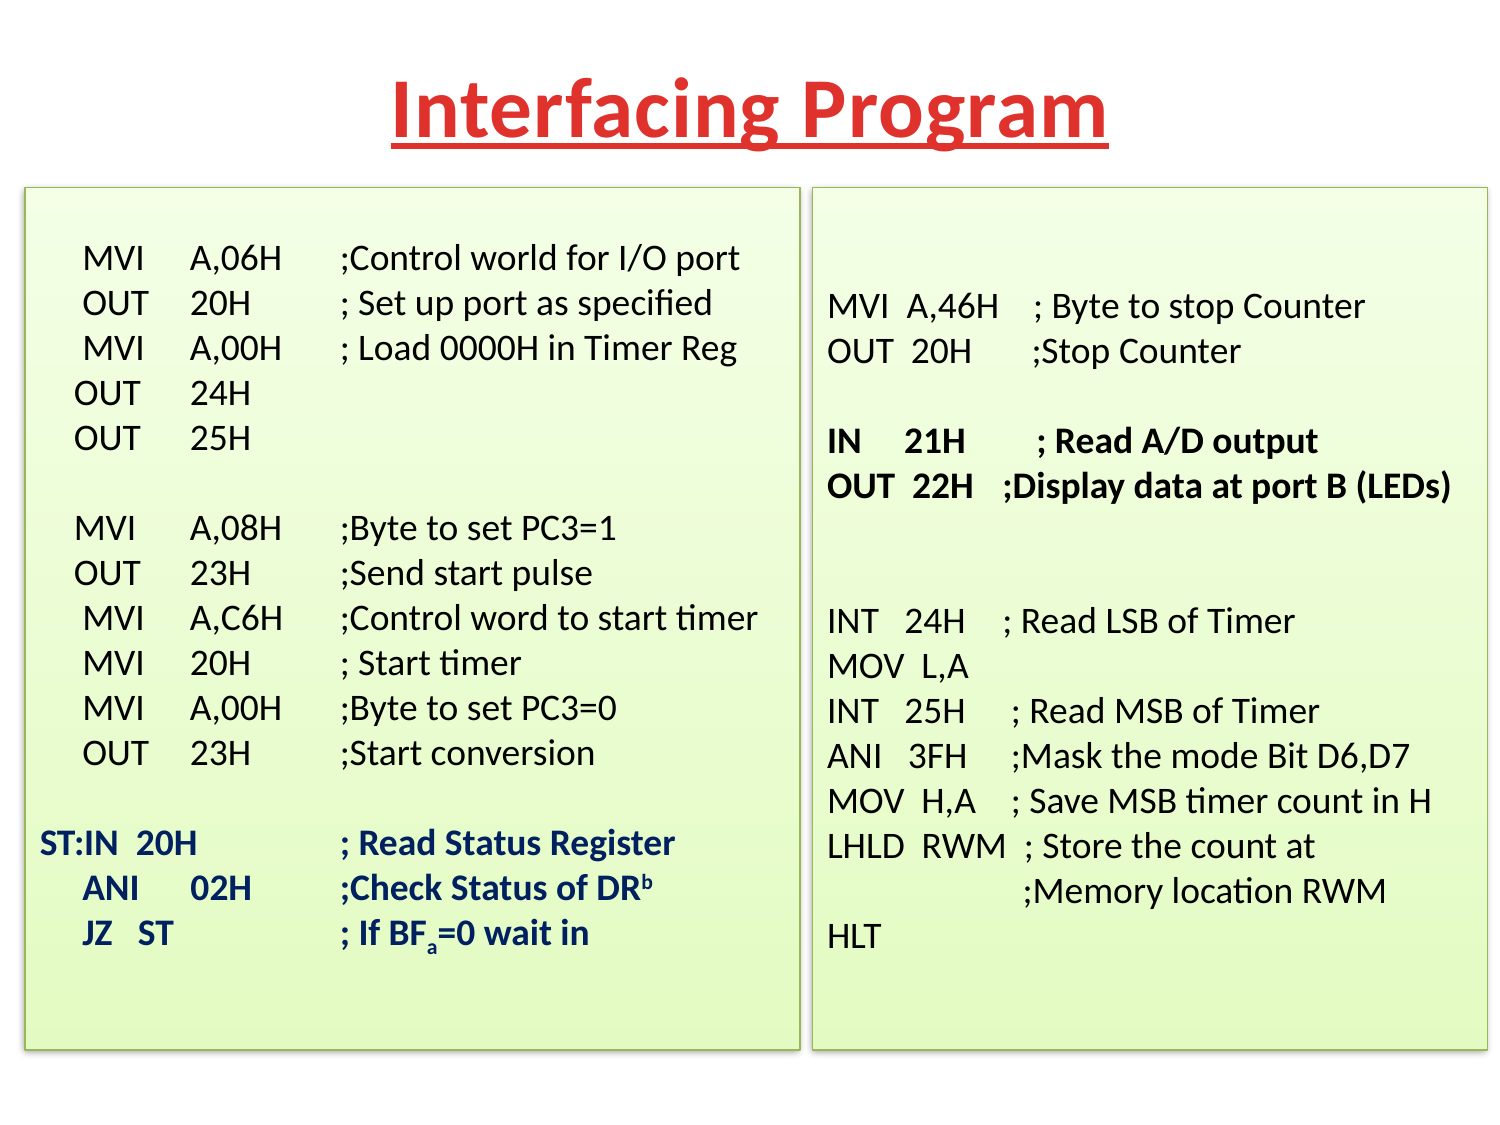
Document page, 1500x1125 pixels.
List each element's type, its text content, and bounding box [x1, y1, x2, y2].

text_box MVI A,06H ;Control world for I/O port OUT 20H ; Set up port as specified MVI A,00H ; Load 0000H in Timer Reg OUT 24H OUT 25H MVI A,08H ;Byte to set PC3=1 OUT 23H ;Send start pulse MVI A,C6H ;Control word to start timer MVI 20H ; Start timer MVI A,00H ;Byte to set PC3=0 OUT 23H ;Start conversion ST:IN 20H ; Read Status Register ANI 02H ;Check Status of DRb JZ ST ; If BFa=0 wait in [24, 187, 801, 1051]
title Interfacing Program [75, 45, 1425, 163]
text_box MVI A,46H ; Byte to stop Counter OUT 20H ;Stop Counter IN 21H ; Read A/D output OUT 22H ;Display data at port B (LEDs) INT 24H ; Read LSB of Timer MOV L,A INT 25H ; Read MSB of Timer ANI 3FH ;Mask the mode Bit D6,D7 MOV H,A ; Save MSB timer count in H LHLD RWM ; Store the count at ;Memory location RWM HLT [812, 187, 1488, 1051]
